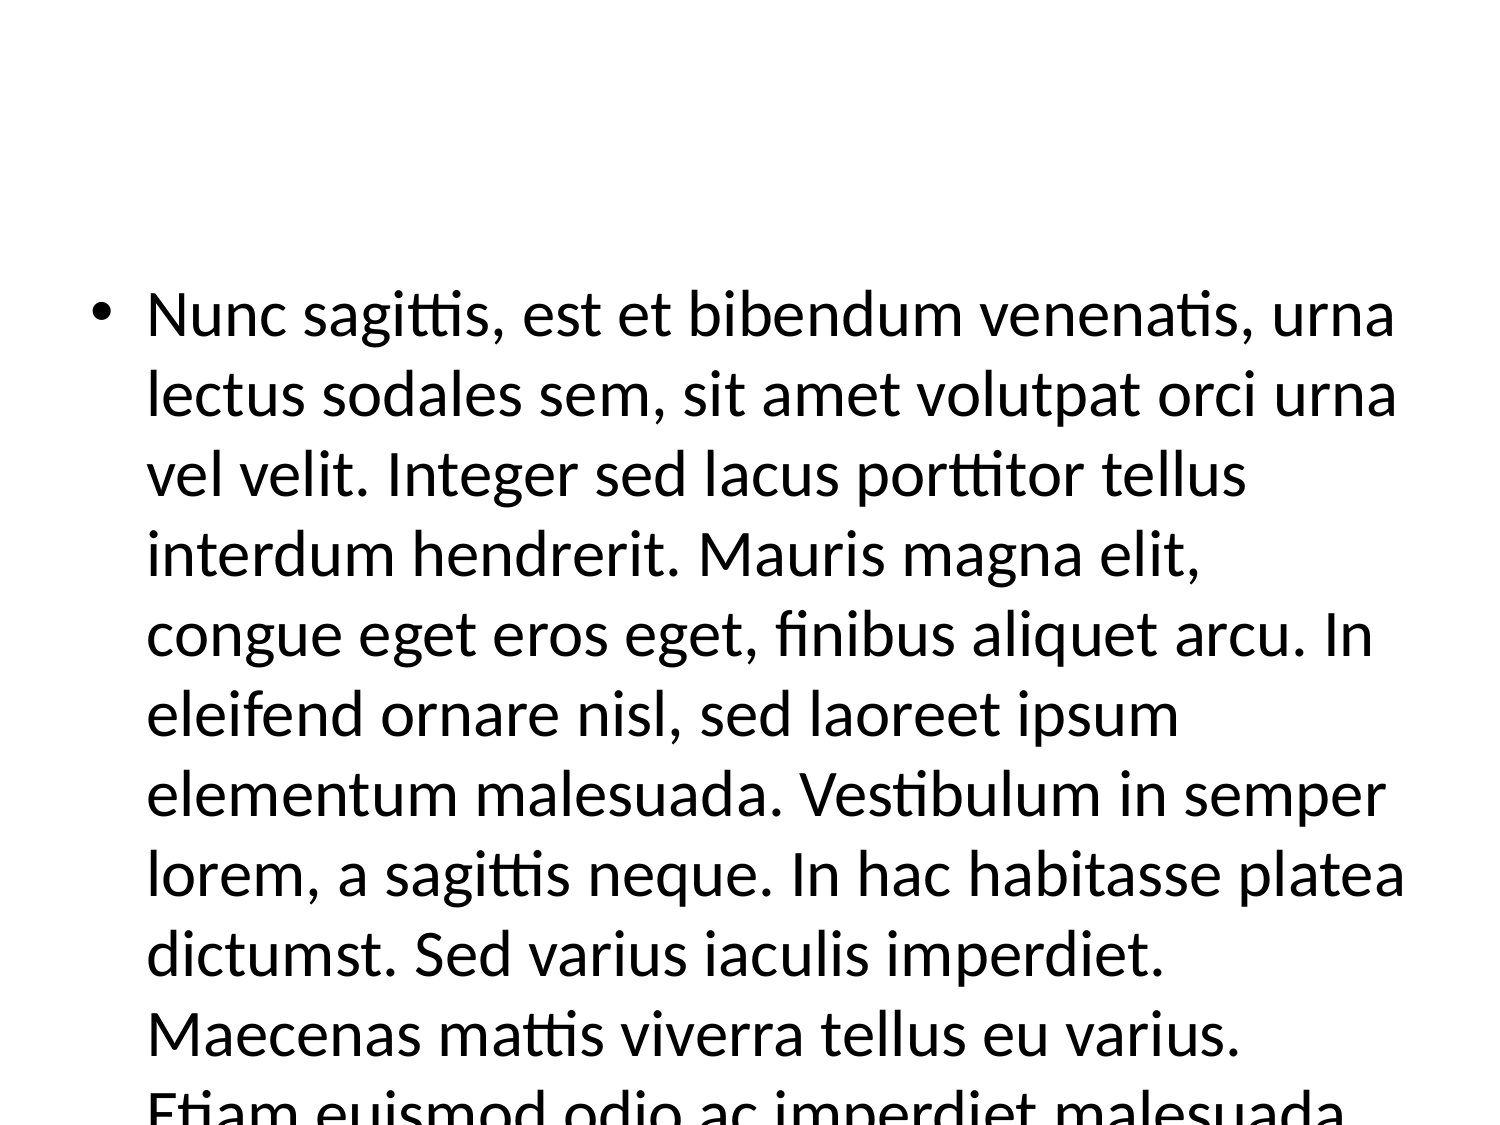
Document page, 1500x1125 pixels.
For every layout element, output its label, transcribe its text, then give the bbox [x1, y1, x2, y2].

list Nunc sagittis, est et bibendum venenatis, urna lectus sodales sem, sit amet volutpat orci urna vel velit. Integer sed lacus porttitor tellus interdum hendrerit. Mauris magna elit, congue eget eros eget, finibus aliquet arcu. In eleifend ornare nisl, sed laoreet ipsum elementum malesuada. Vestibulum in semper lorem, a sagittis neque. In hac habitasse platea dictumst. Sed varius iaculis imperdiet. Maecenas mattis viverra tellus eu varius. Etiam euismod odio ac imperdiet malesuada. [75, 262, 1425, 1005]
